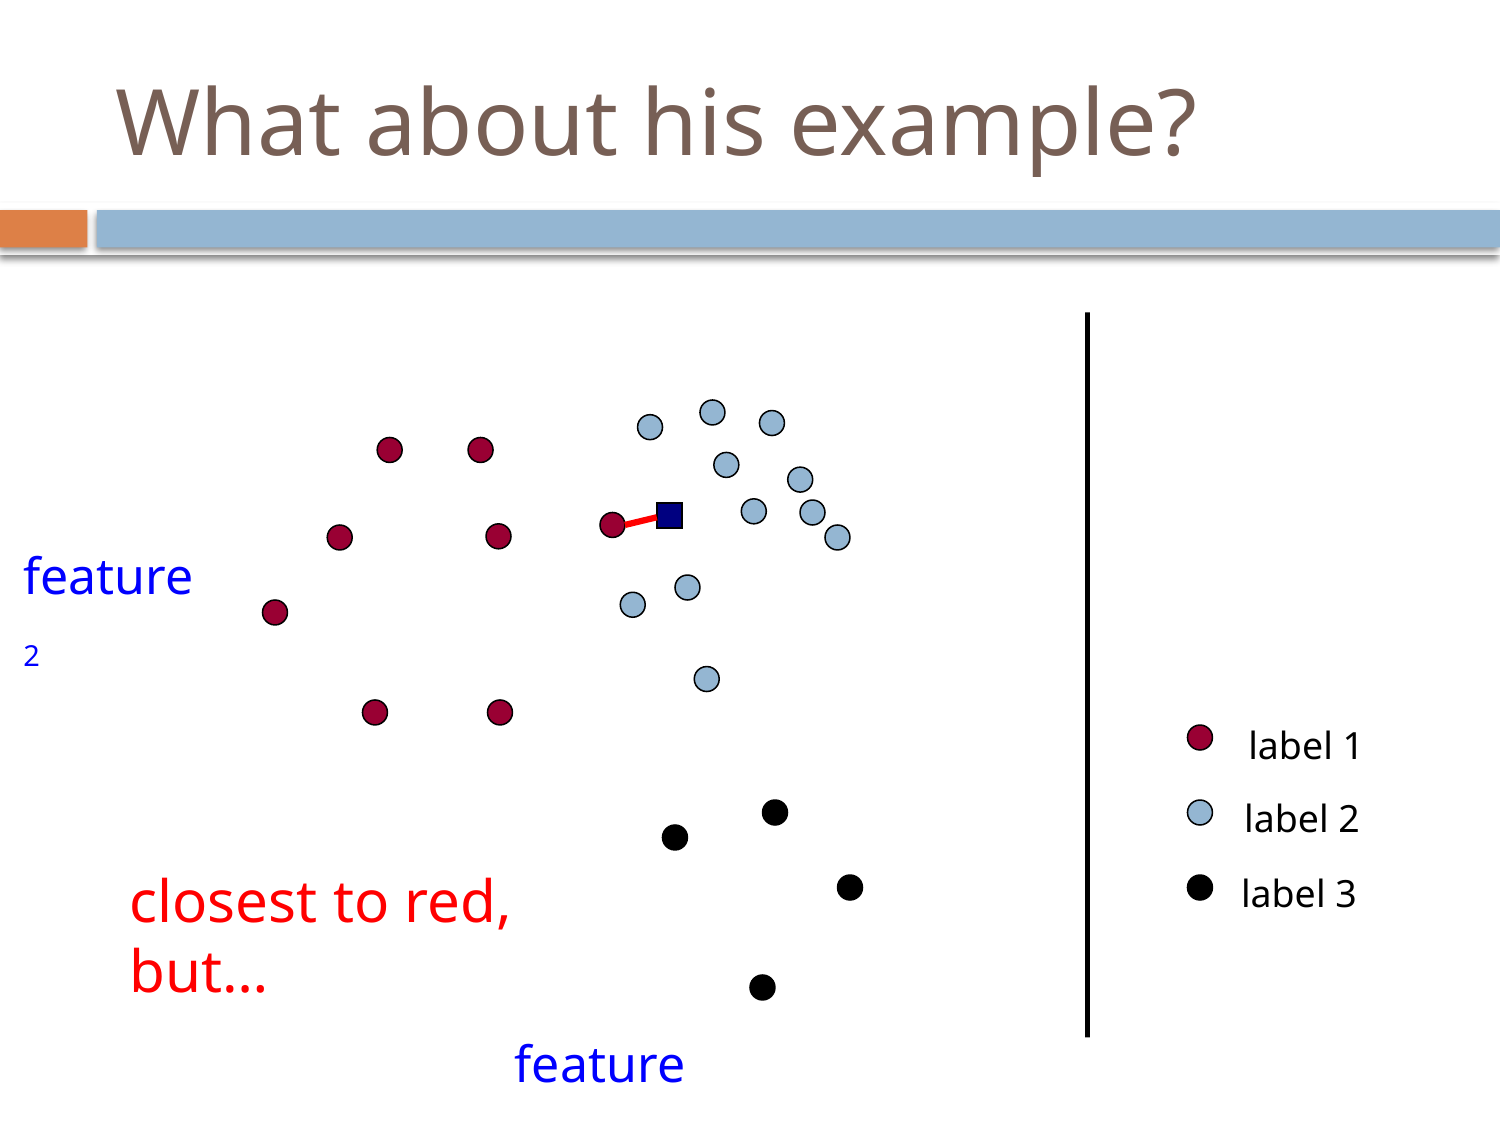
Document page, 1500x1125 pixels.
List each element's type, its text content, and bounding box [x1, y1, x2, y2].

text_box [620, 592, 646, 618]
text_box [759, 410, 785, 436]
text_box [637, 414, 663, 440]
text_box [468, 437, 494, 463]
text_box [699, 399, 725, 425]
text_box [624, 516, 658, 526]
text_box label 3 [1226, 862, 1373, 923]
text_box [800, 500, 826, 526]
text_box [825, 525, 850, 550]
text_box [713, 452, 739, 478]
text_box [741, 498, 767, 524]
text_box [656, 502, 682, 528]
text_box [837, 875, 863, 901]
text_box [662, 825, 688, 850]
title What about his example? [100, 37, 1438, 200]
text_box [1187, 875, 1213, 901]
text_box [762, 800, 788, 826]
text_box closest to red, but… [114, 857, 528, 1012]
text_box [262, 600, 288, 625]
text_box label 1 [1233, 714, 1380, 775]
text_box [362, 699, 388, 725]
text_box [600, 512, 623, 538]
text_box feature1 [500, 1024, 700, 1125]
text_box [675, 575, 700, 601]
text_box [750, 975, 775, 1000]
text_box [327, 525, 353, 550]
text_box [486, 523, 512, 549]
text_box [787, 467, 813, 493]
text_box [377, 437, 403, 463]
text_box feature2 [8, 537, 209, 681]
text_box [1187, 725, 1213, 751]
text_box [1187, 800, 1213, 826]
text_box [694, 666, 720, 692]
text_box [487, 699, 513, 725]
text_box label 2 [1229, 787, 1376, 848]
